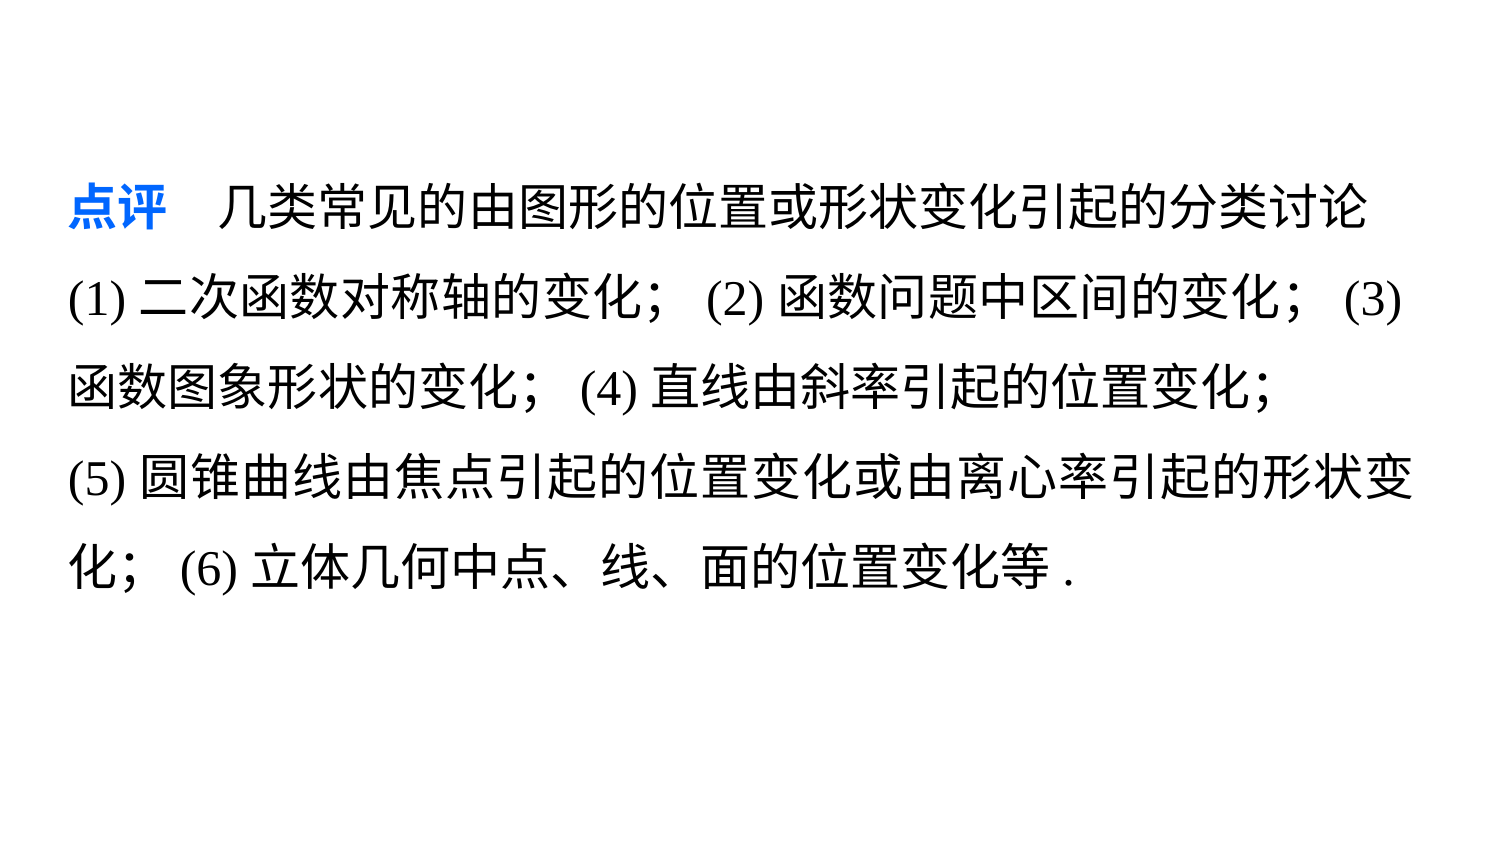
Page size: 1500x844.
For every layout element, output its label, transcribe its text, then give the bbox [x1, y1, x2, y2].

text_box 点评 几类常见的由图形的位置或形状变化引起的分类讨论 (1)二次函数对称轴的变化；(2)函数问题中区间的变化；(3)函数图象形状的变化；(4)直线由斜率引起的位置变化； (5)圆锥曲线由焦点引起的位置变化或由离心率引起的形状变化；(6)立体几何中点、线、面的位置变化等. [53, 138, 1430, 604]
